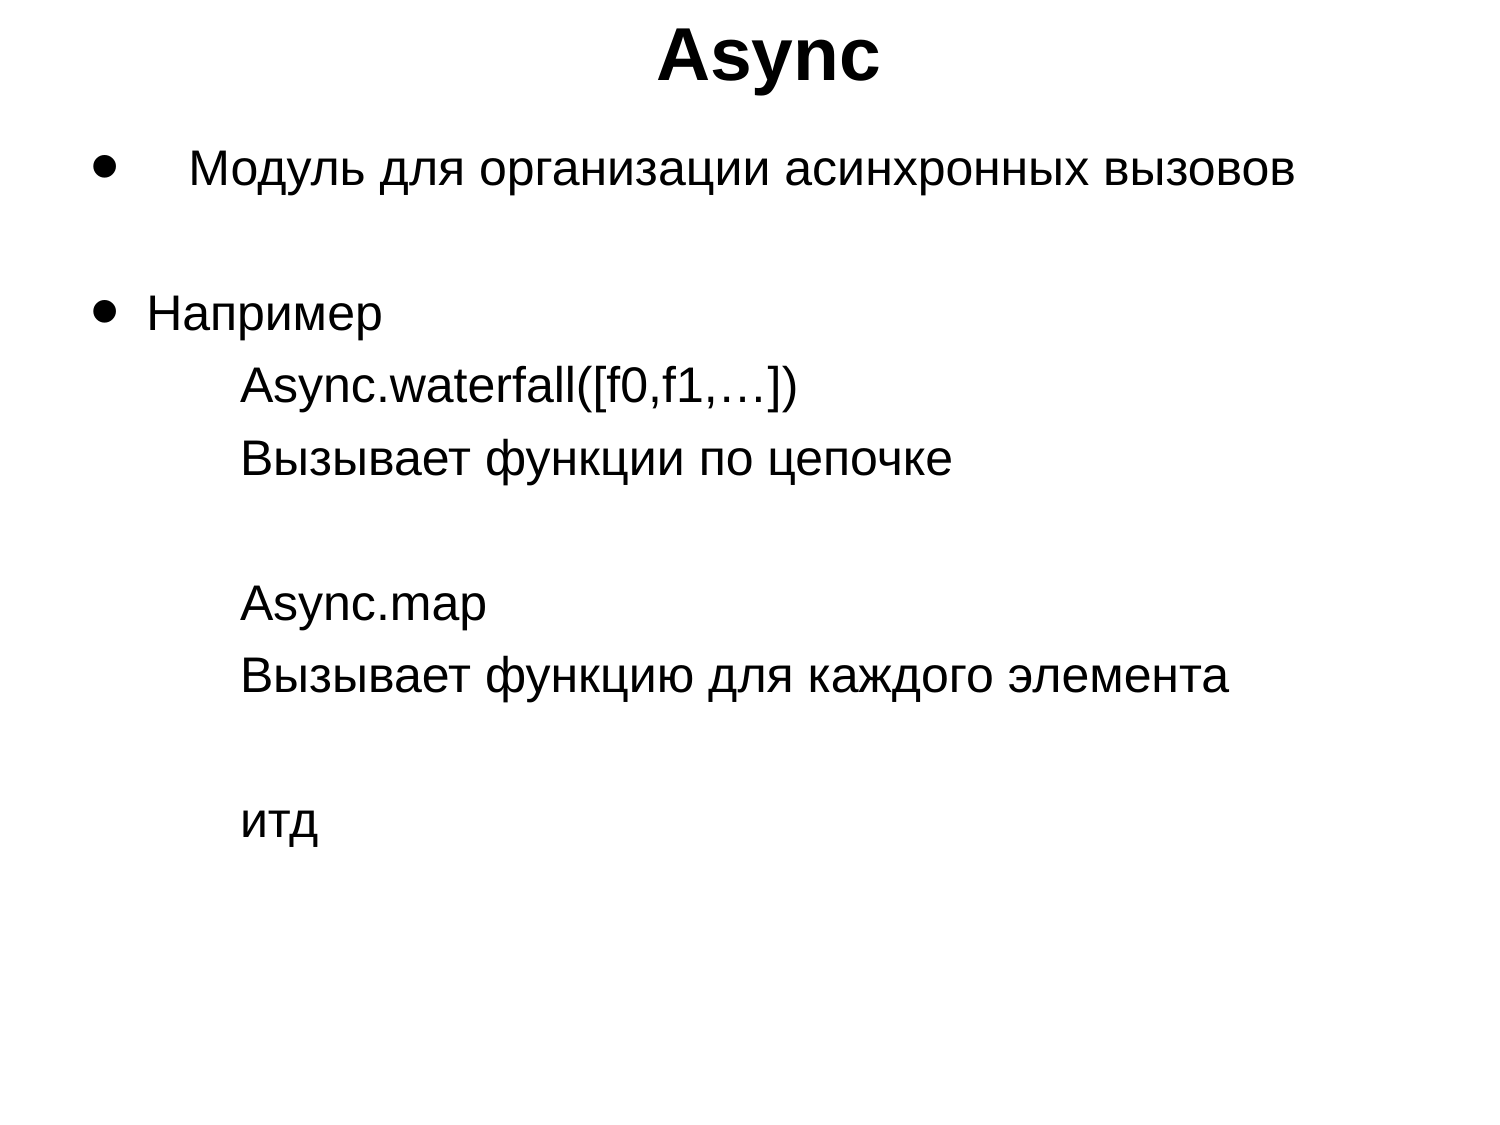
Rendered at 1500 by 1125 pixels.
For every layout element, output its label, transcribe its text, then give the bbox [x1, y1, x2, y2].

title Async [75, 45, 1425, 111]
list Модуль для организации асинхронных вызовов Например Async.waterfall([f0,f1,…]) Вызывает функции по цепочке Async.map Вызывает функцию для каждого элемента итд [75, 120, 1425, 1078]
